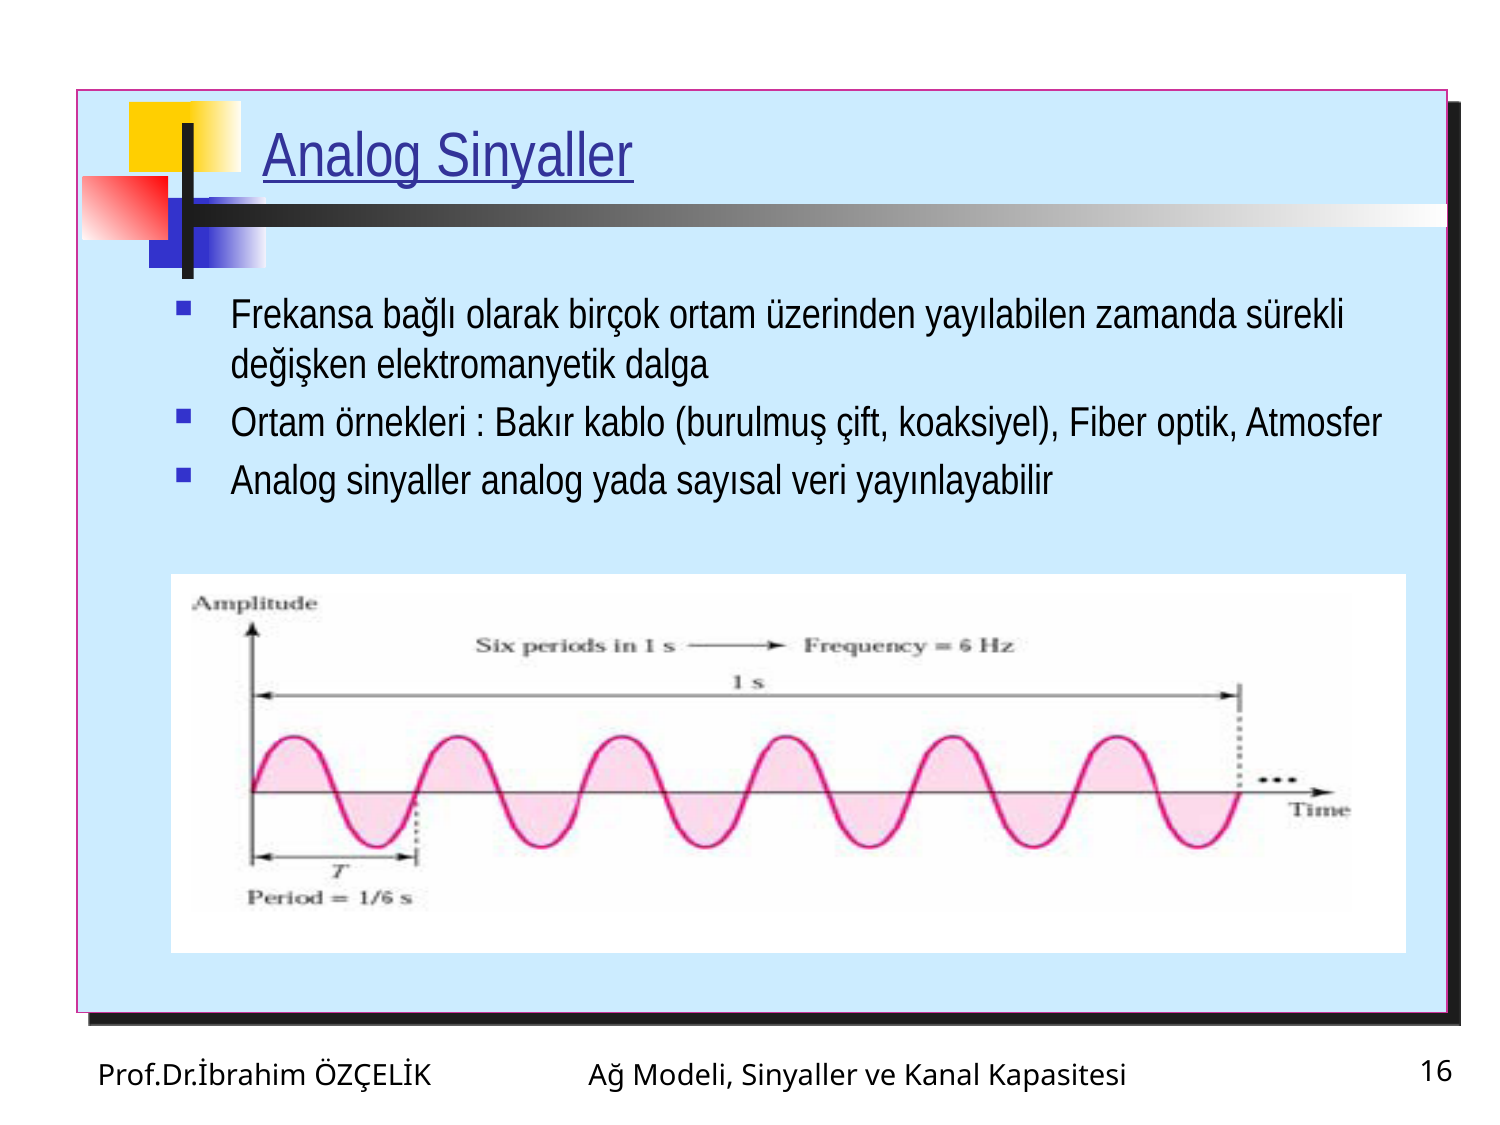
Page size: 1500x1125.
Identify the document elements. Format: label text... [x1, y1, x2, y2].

slide_number Prof.Dr.İbrahim ÖZÇELİK [82, 1023, 504, 1100]
list Frekansa bağlı olarak birçok ortam üzerinden yayılabilen zamanda sürekli değişken elektromanyetik dalga Ortam örnekleri : Bakır kablo (burulmuş çift, koaksiyel), Fiber optik, Atmosfer Analog sinyaller analog yada sayısal veri yayınlayabilir [159, 278, 1430, 995]
title Analog Sinyaller [247, 95, 1442, 197]
slide_number 16 [1154, 1023, 1468, 1100]
footer Ağ Modeli, Sinyaller ve Kanal Kapasitesi [564, 1023, 1152, 1100]
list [170, 573, 1406, 953]
